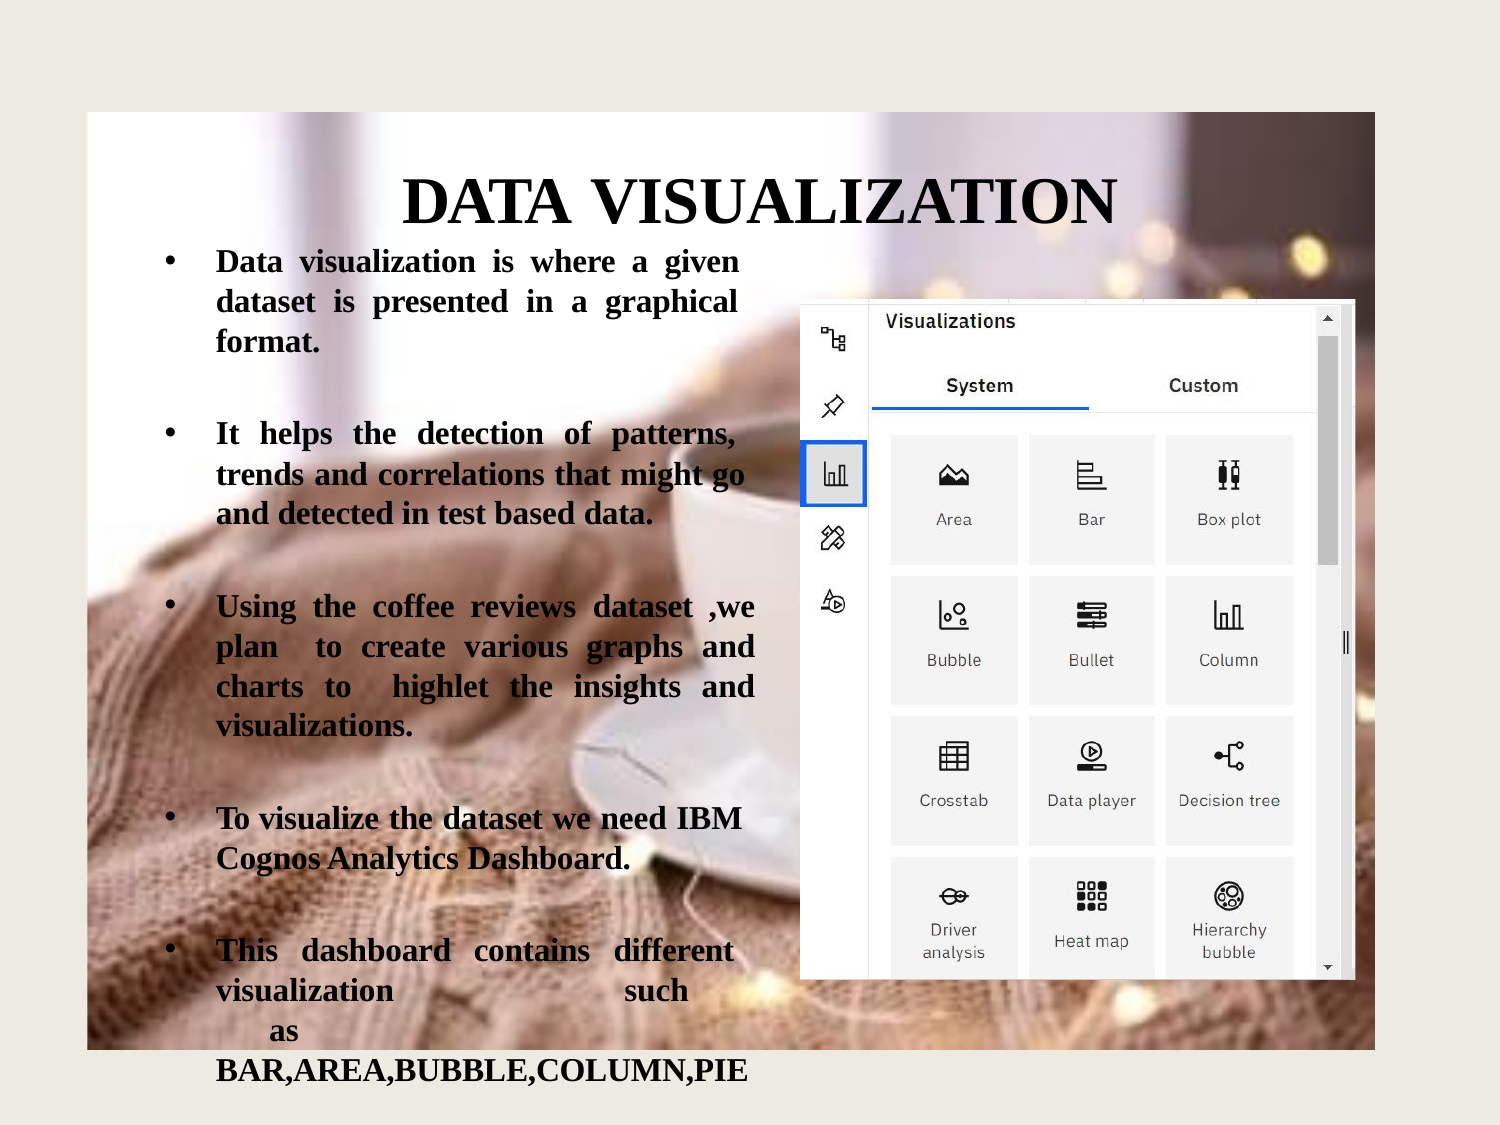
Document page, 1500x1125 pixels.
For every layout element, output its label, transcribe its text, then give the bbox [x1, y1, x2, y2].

text_box [800, 299, 1356, 980]
title DATA VISUALIZATION [399, 154, 1213, 345]
text_box [87, 112, 1375, 1050]
text_box Data visualization is where a given dataset is presented in a graphical format. It helps the detection of patterns, trends and correlations that might go and detected in test based data. Using the coffee reviews dataset ,we plan to create various graphs and charts to highlet the insights and visualizations. To visualize the dataset we need IBM Cognos Analytics Dashboard. This dashboard contains different visualization such as BAR,AREA,BUBBLE,COLUMN,PIE [162, 237, 758, 1088]
